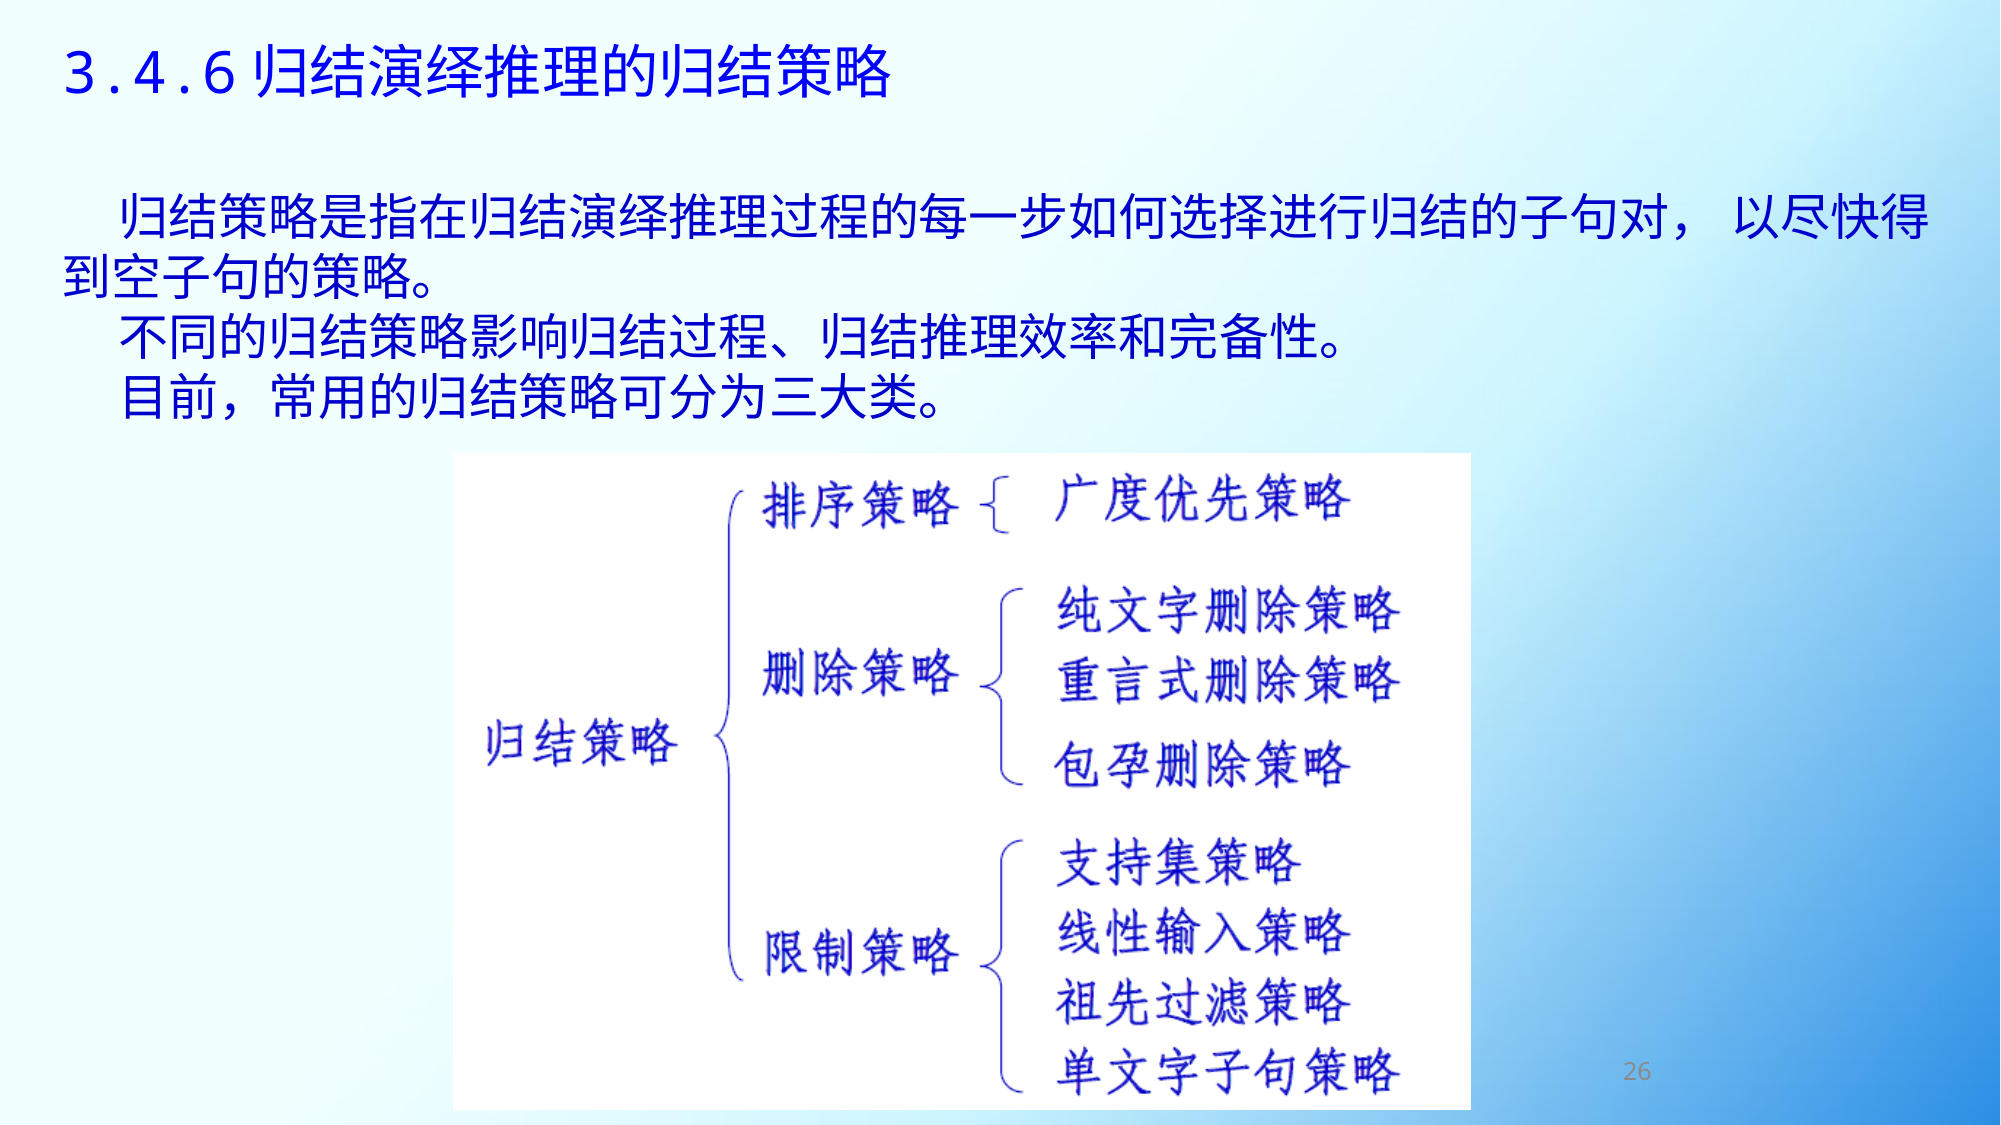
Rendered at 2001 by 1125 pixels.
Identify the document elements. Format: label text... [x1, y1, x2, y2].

picture [0, 0, 2001, 1125]
text_box 归结策略是指在归结演绎推理过程的每一步如何选择进行归结的子句对， 以尽快得到空子句的策略。 不同的归结策略影响归结过程、归结推理效率和完备性。 目前，常用的归结策略可分为三大类。 [47, 178, 1967, 433]
title 3.4.6归结演绎推理的归结策略 [47, 21, 1398, 129]
slide_number 26 [1471, 1042, 1863, 1103]
